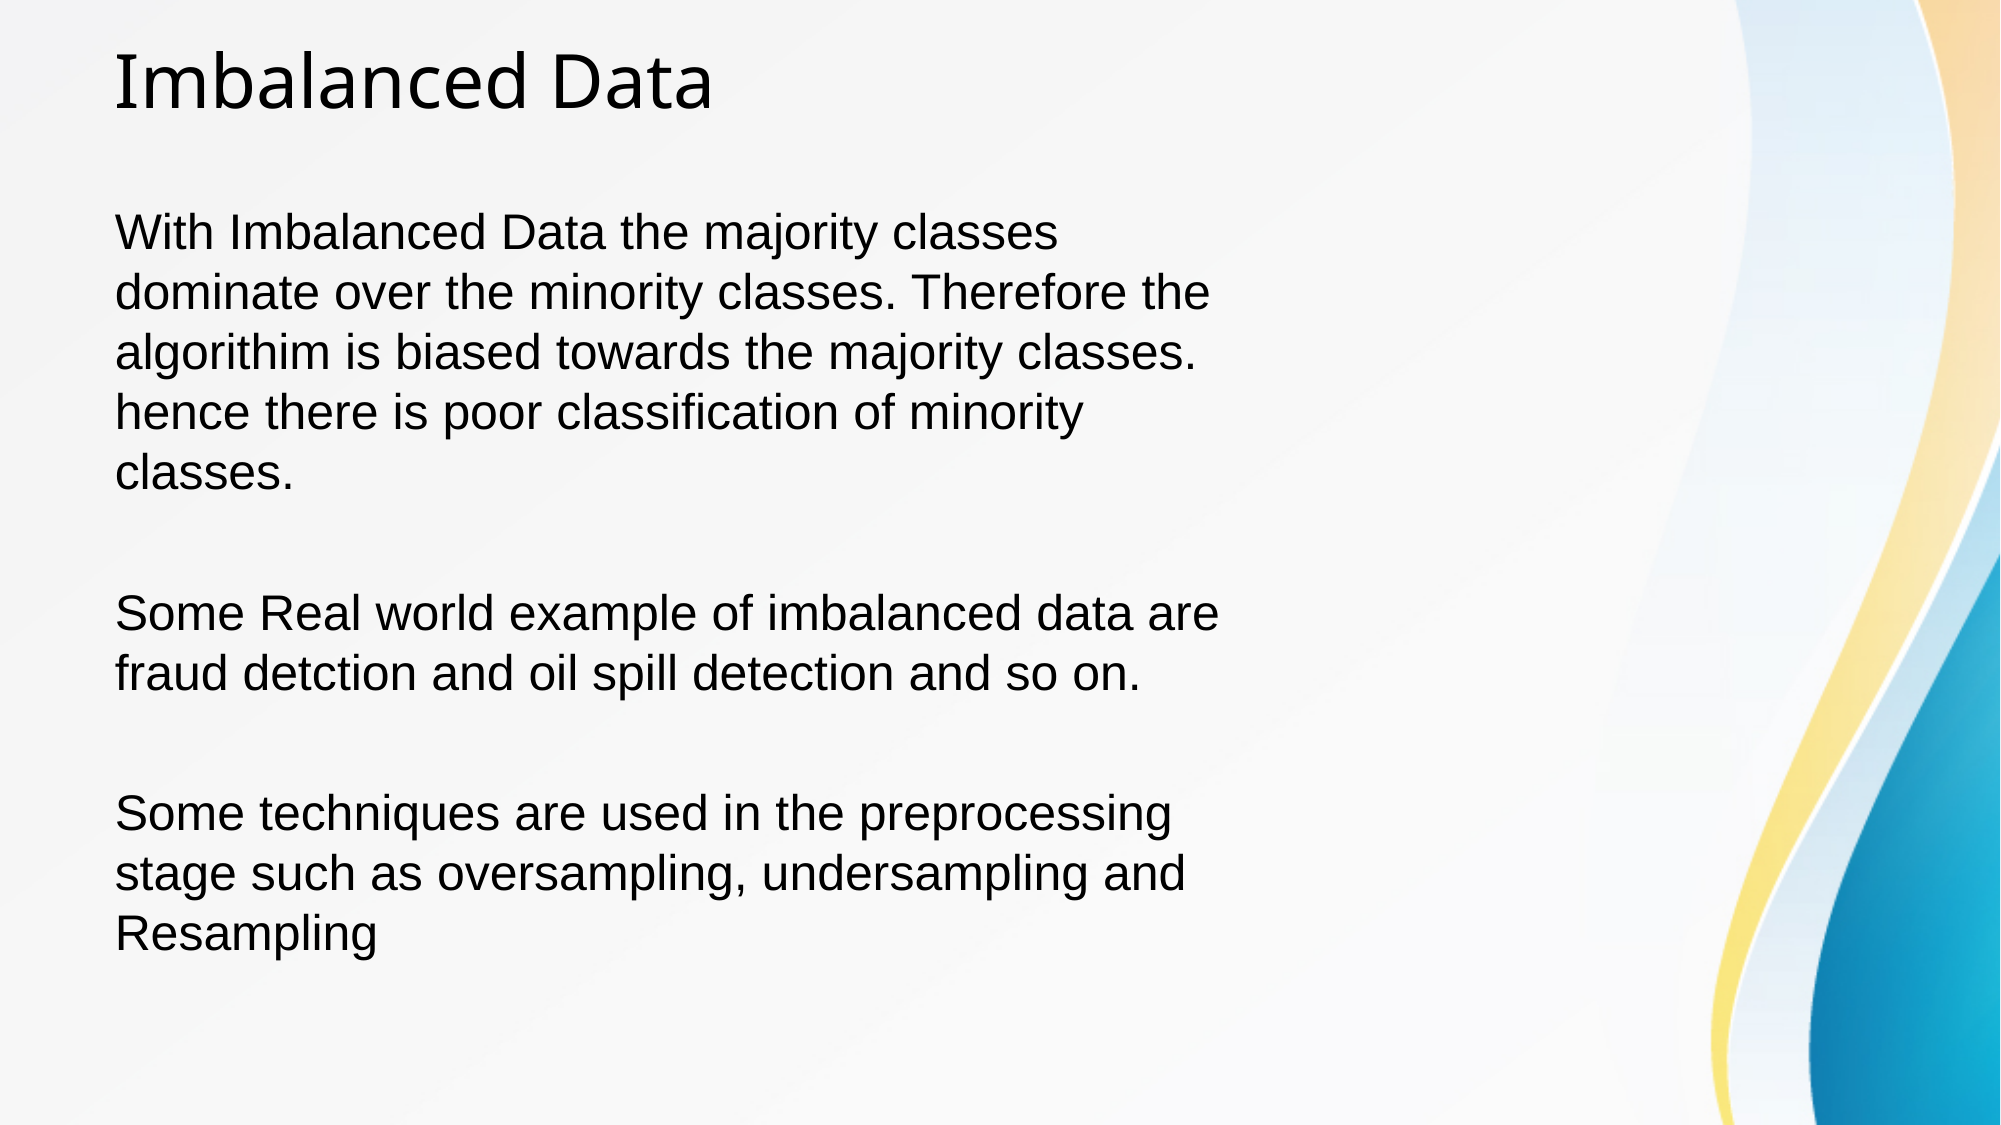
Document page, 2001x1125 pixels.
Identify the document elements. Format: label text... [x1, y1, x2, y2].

list With Imbalanced Data the majority classes dominate over the minority classes. Therefore the algorithim is biased towards the majority classes. hence there is poor classification of minority classes. Some Real world example of imbalanced data are fraud detction and oil spill detection and so on. Some techniques are used in the preprocessing stage such as oversampling, undersampling and Resampling [99, 192, 1292, 1006]
picture [0, 0, 2001, 1125]
title Imbalanced Data [99, 30, 1901, 127]
